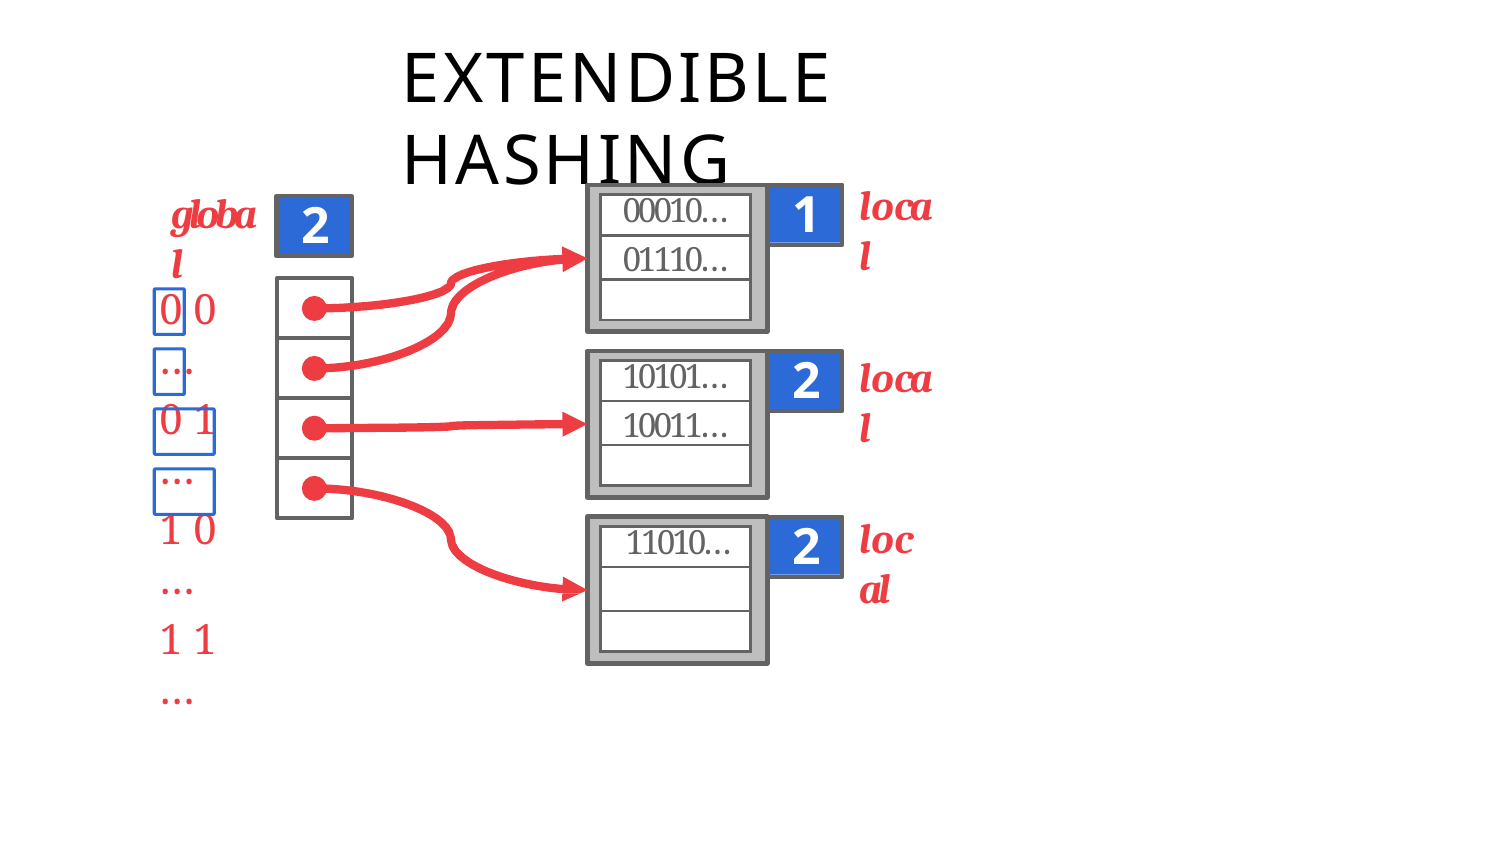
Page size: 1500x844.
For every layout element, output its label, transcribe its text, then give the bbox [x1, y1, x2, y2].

text_box [770, 351, 843, 412]
title EXTENDIBLE HASHING [399, 31, 1094, 199]
text_box global [168, 184, 264, 288]
text_box [355, 487, 585, 602]
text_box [274, 193, 355, 521]
text_box 2 [770, 353, 841, 409]
text_box 1 [770, 187, 841, 243]
text_box [154, 288, 185, 335]
text_box [154, 468, 215, 515]
text_box [355, 246, 585, 370]
text_box local [856, 176, 931, 280]
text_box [585, 514, 770, 666]
text_box [355, 411, 585, 437]
text_box [154, 408, 215, 455]
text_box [585, 182, 770, 334]
text_box local [856, 349, 931, 452]
text_box 0 0 … 0 1 … 1 0 … 1 1 … [157, 270, 237, 713]
text_box local [856, 509, 932, 612]
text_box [585, 348, 770, 500]
text_box [770, 184, 843, 245]
text_box 2 [770, 518, 841, 575]
text_box [154, 348, 185, 395]
